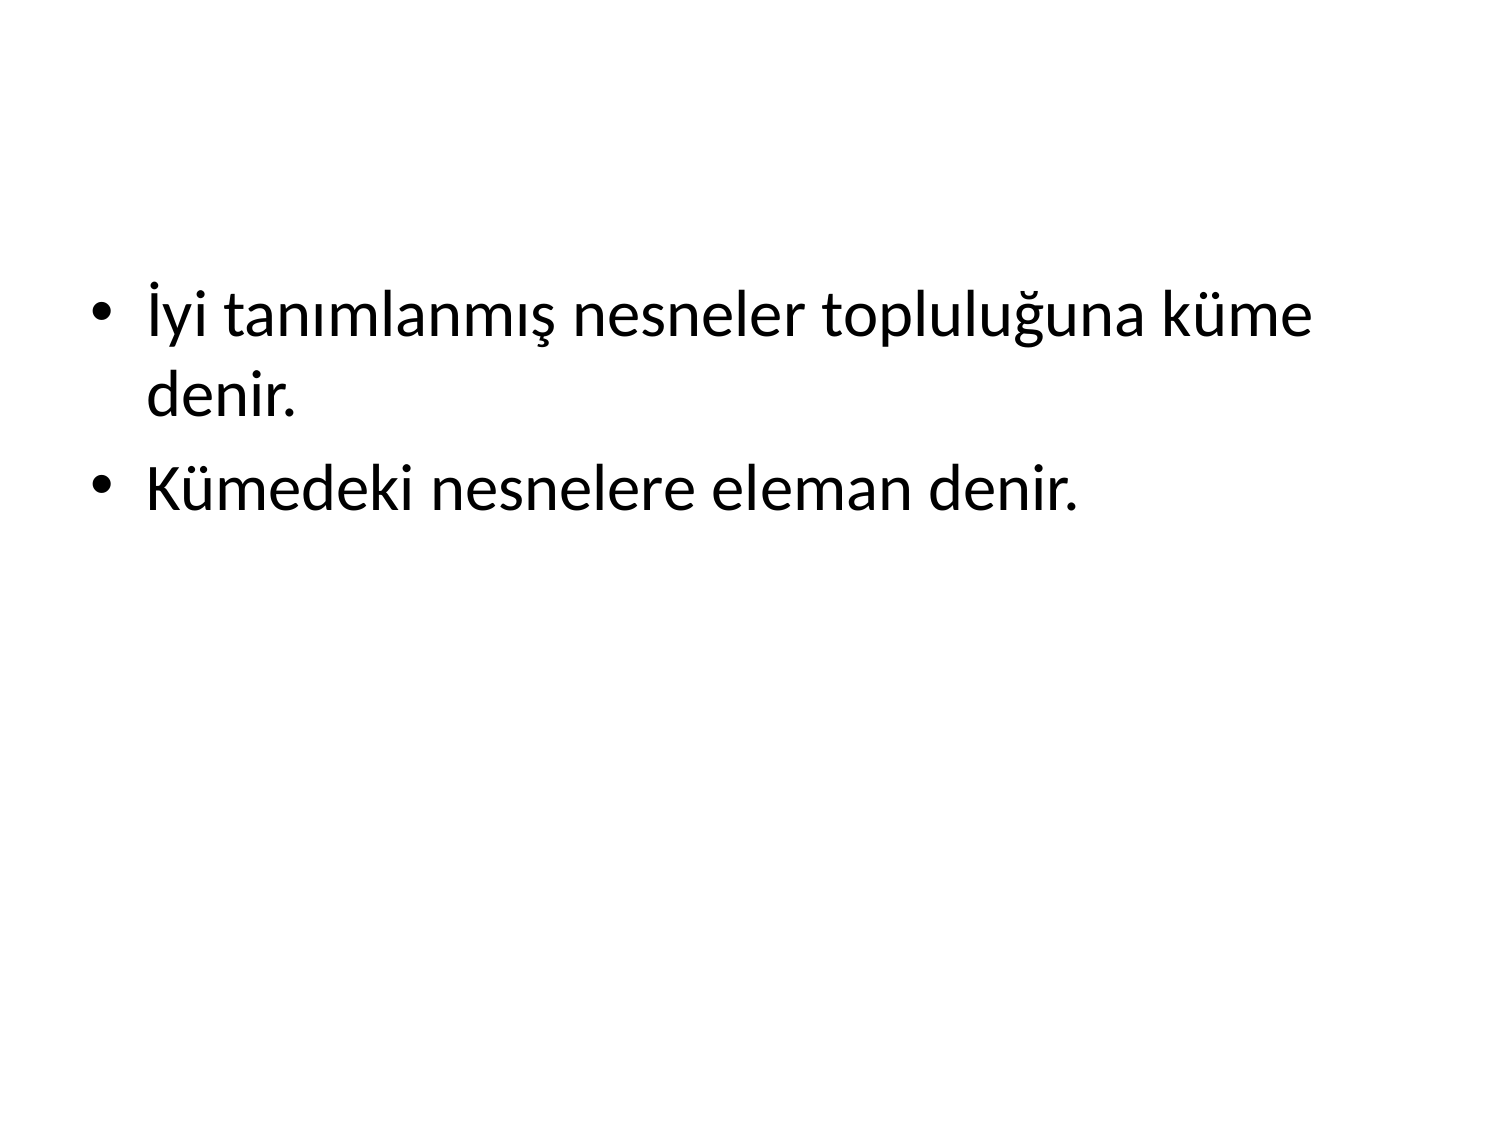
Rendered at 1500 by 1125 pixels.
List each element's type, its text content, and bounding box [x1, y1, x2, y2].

list İyi tanımlanmış nesneler topluluğuna küme denir. Kümedeki nesnelere eleman denir. [75, 262, 1425, 1005]
